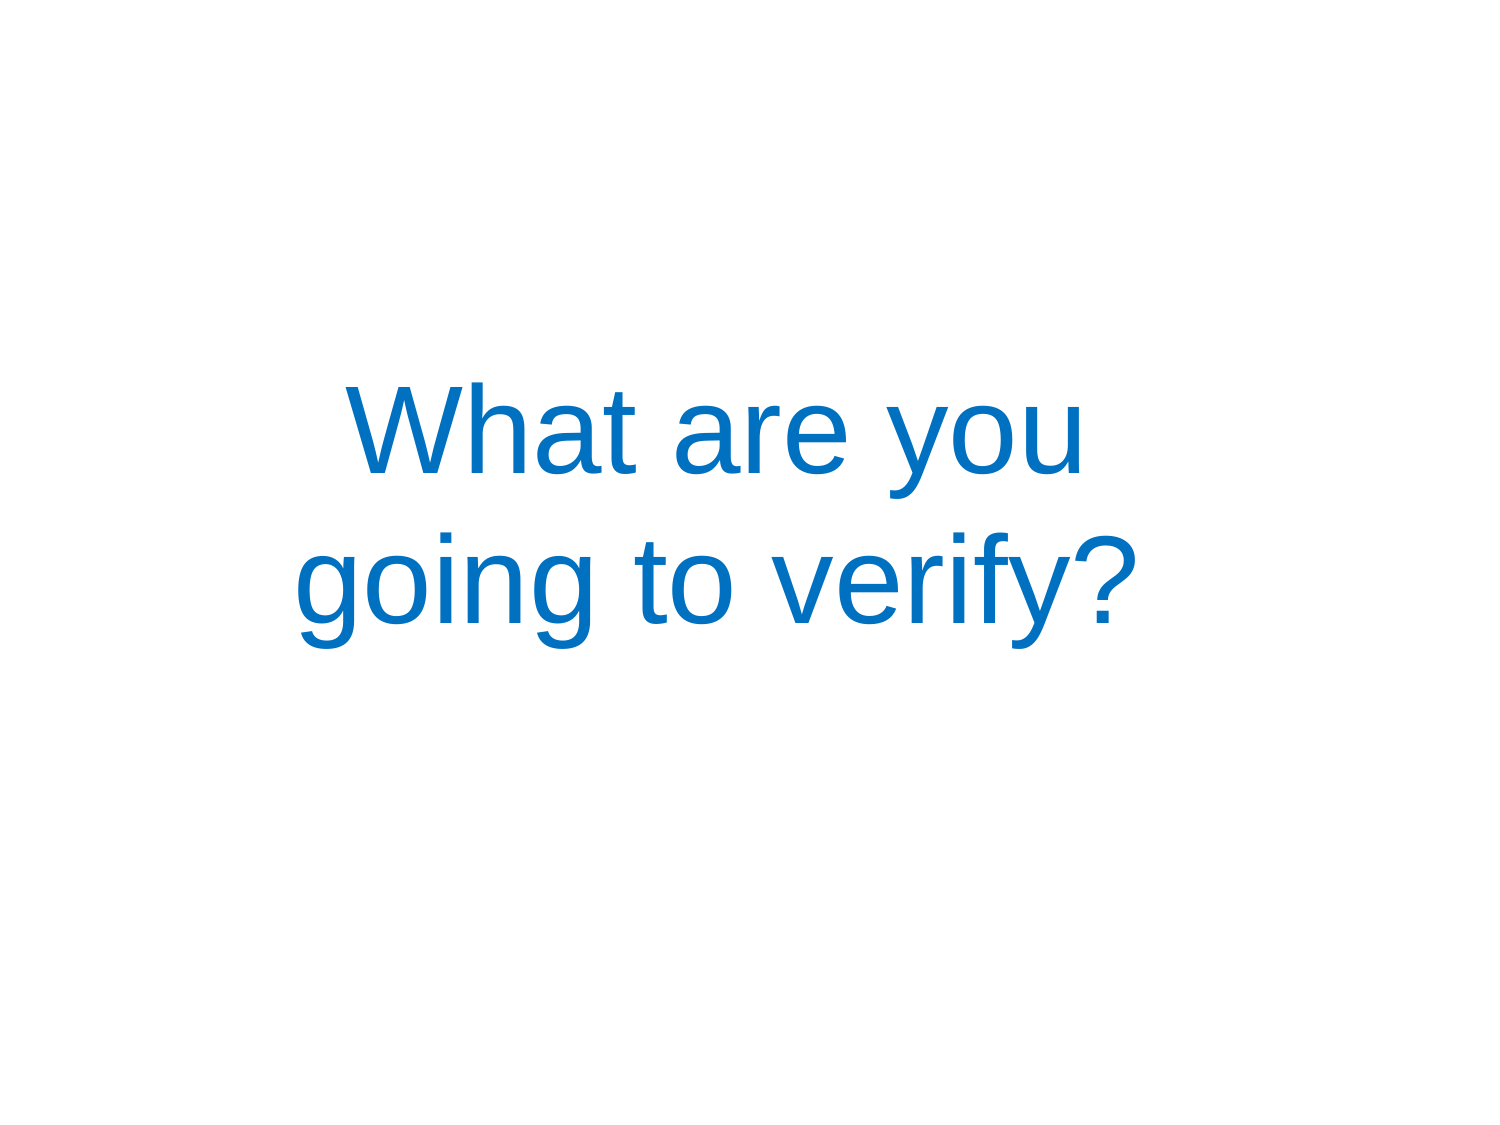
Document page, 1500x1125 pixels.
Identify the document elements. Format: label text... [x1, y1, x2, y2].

title What are you going to verify? [182, 309, 1252, 689]
